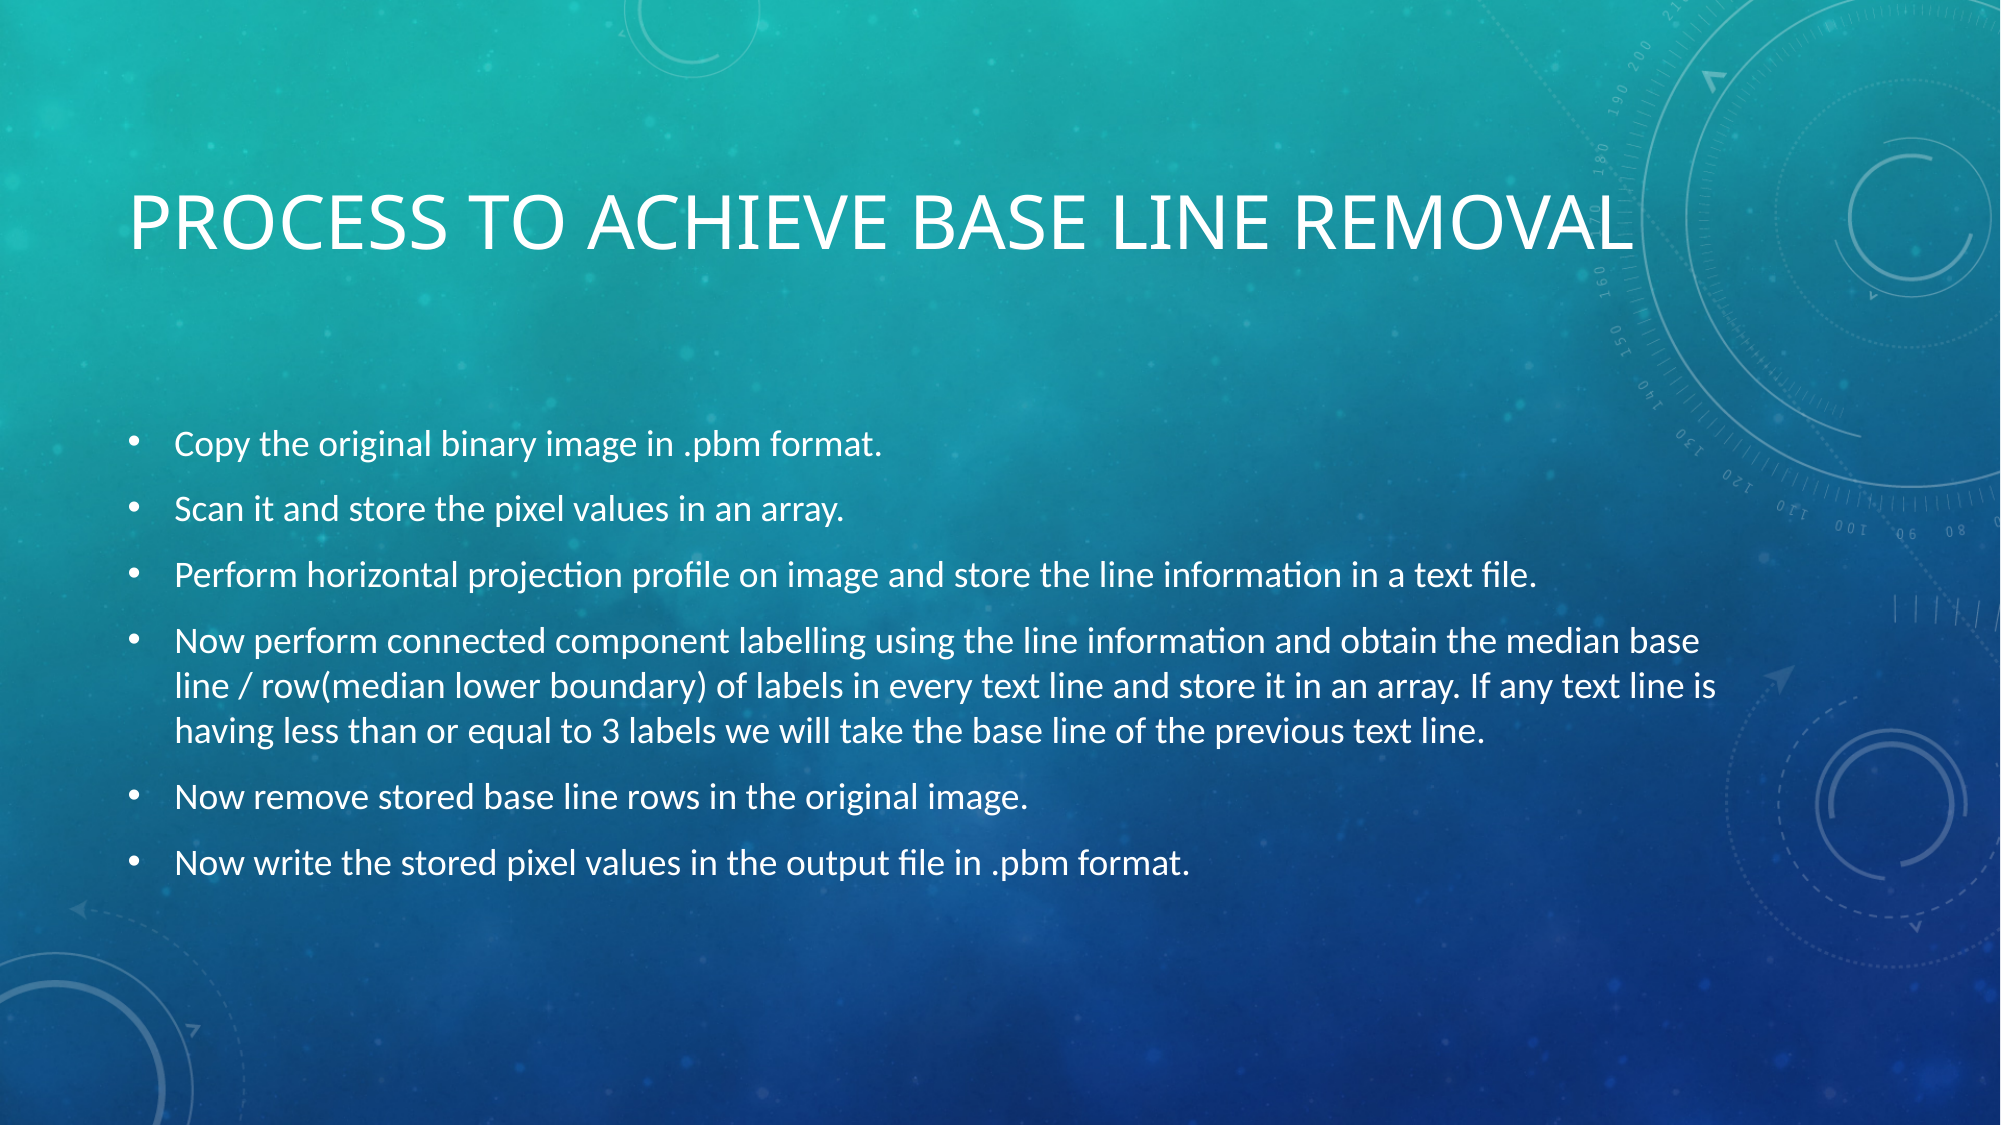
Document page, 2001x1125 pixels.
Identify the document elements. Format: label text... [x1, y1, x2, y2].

list Copy the original binary image in .pbm format. Scan it and store the pixel values in an array. Perform horizontal projection profile on image and store the line information in a text file. Now perform connected component labelling using the line information and obtain the median base line / row(median lower boundary) of labels in every text line and store it in an array. If any text line is having less than or equal to 3 labels we will take the base line of the previous text line. Now remove stored base line rows in the original image. Now write the stored pixel values in the output file in .pbm format. [112, 351, 1775, 950]
title Process to achieve Base line removal [112, 99, 1775, 339]
picture [0, 0, 2001, 1125]
